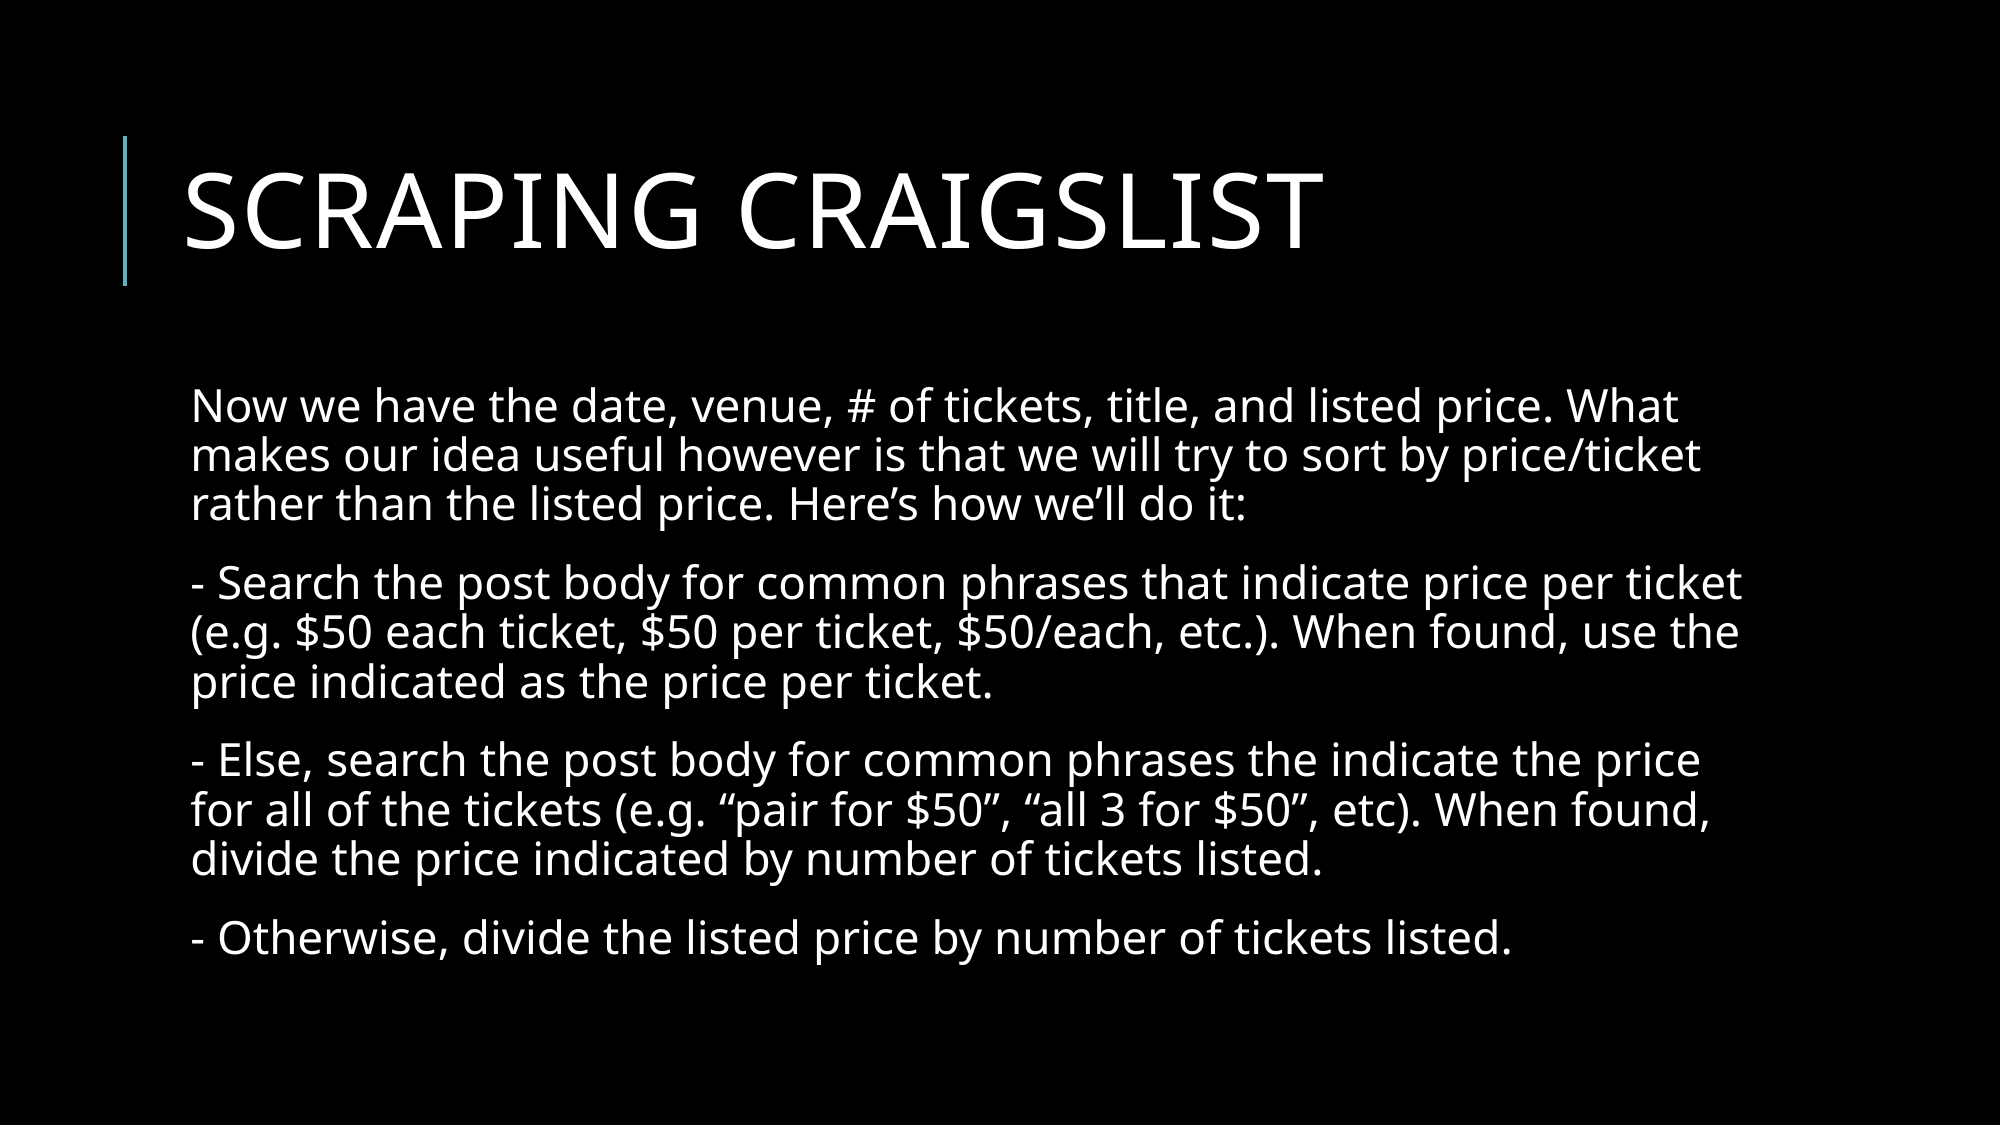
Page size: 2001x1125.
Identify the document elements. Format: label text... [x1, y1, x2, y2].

title Scraping Craigslist [168, 96, 1763, 342]
list Now we have the date, venue, # of tickets, title, and listed price. What makes our idea useful however is that we will try to sort by price/ticket rather than the listed price. Here’s how we’ll do it: - Search the post body for common phrases that indicate price per ticket (e.g. $50 each ticket, $50 per ticket, $50/each, etc.). When found, use the price indicated as the price per ticket. - Else, search the post body for common phrases the indicate the price for all of the tickets (e.g. “pair for $50”, “all 3 for $50”, etc). When found, divide the price indicated by number of tickets listed. - Otherwise, divide the listed price by number of tickets listed. [168, 375, 1763, 1035]
